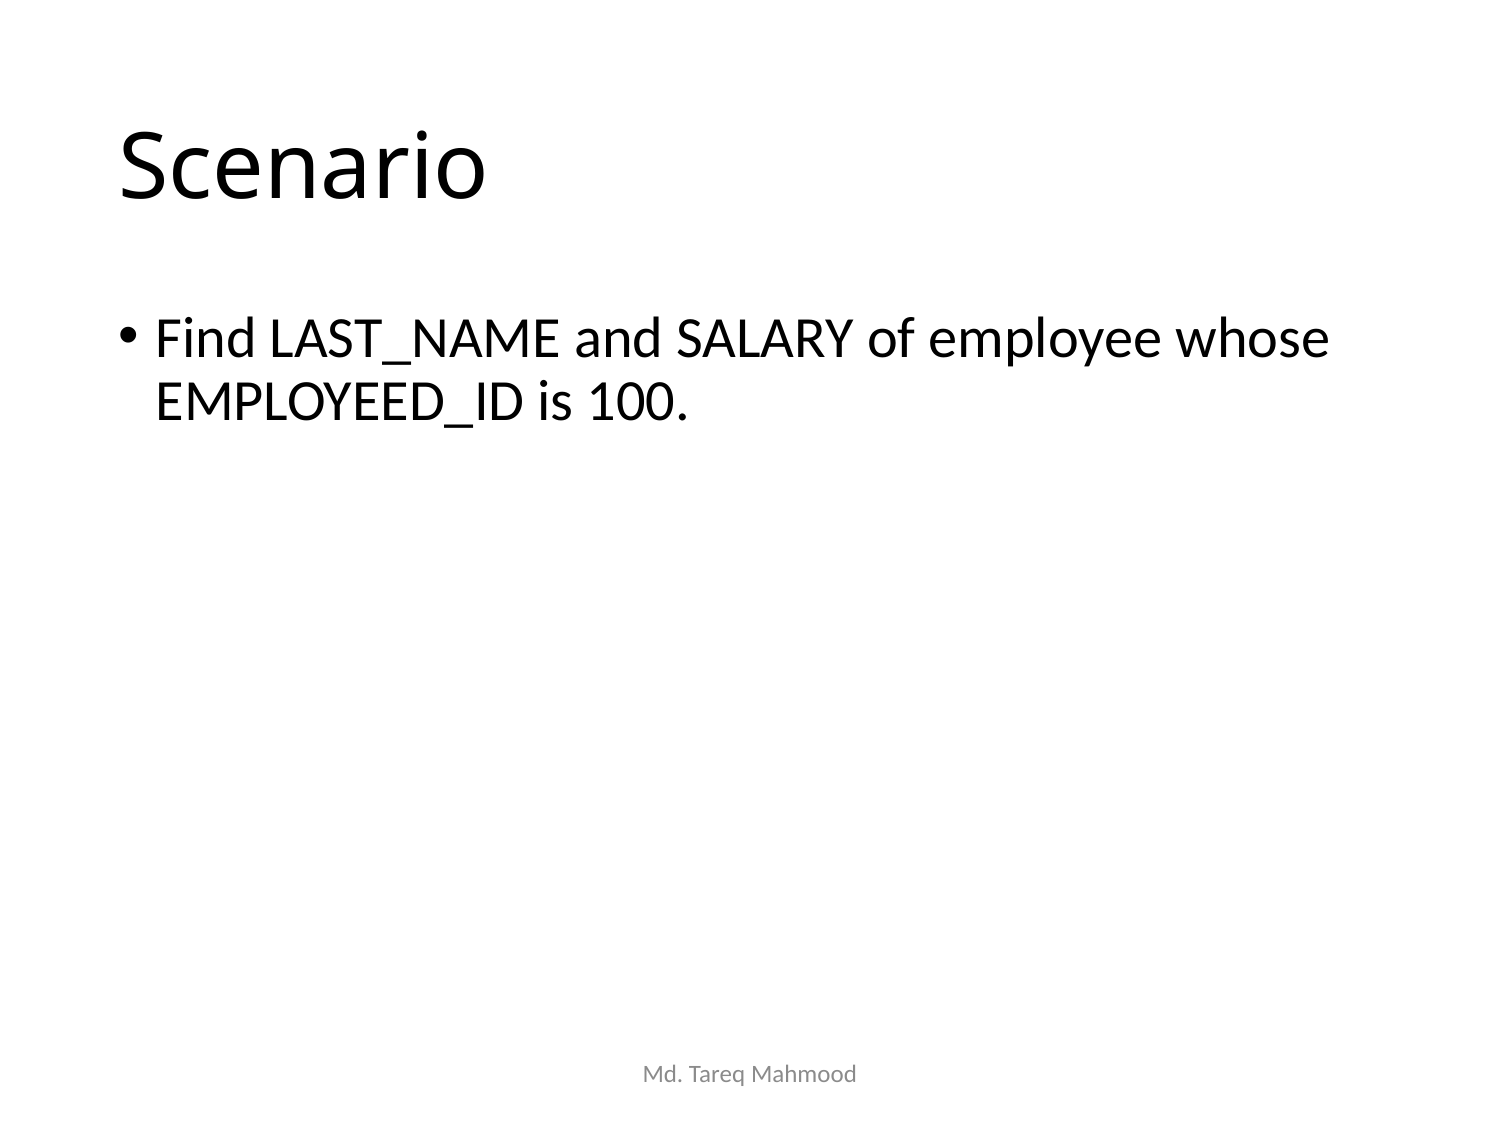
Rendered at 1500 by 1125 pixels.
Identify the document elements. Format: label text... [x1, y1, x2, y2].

footer Md. Tareq Mahmood [496, 1042, 1004, 1103]
list Find LAST_NAME and SALARY of employee whose EMPLOYEED_ID is 100. [103, 299, 1397, 1014]
title Scenario [103, 59, 1397, 278]
